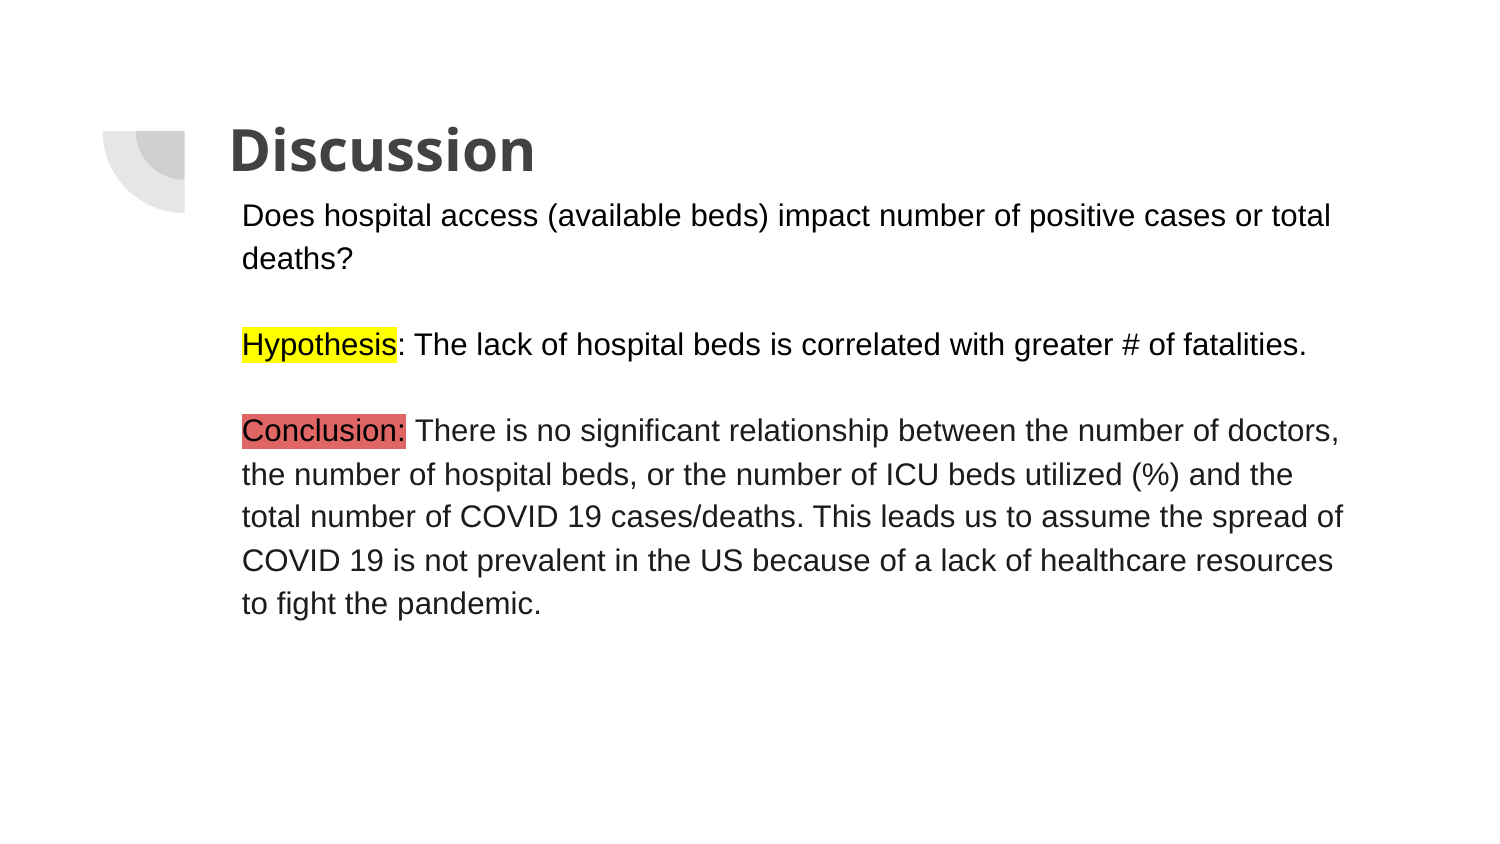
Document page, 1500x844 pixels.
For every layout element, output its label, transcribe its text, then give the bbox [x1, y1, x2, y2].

text_box Does hospital access (available beds) impact number of positive cases or total deaths? Hypothesis: The lack of hospital beds is correlated with greater # of fatalities. Conclusion: There is no significant relationship between the number of doctors, the number of hospital beds, or the number of ICU beds utilized (%) and the total number of COVID 19 cases/deaths. This leads us to assume the spread of COVID 19 is not prevalent in the US because of a lack of healthcare resources to fight the pandemic. [226, 174, 1368, 844]
title Discussion [213, 98, 1368, 263]
